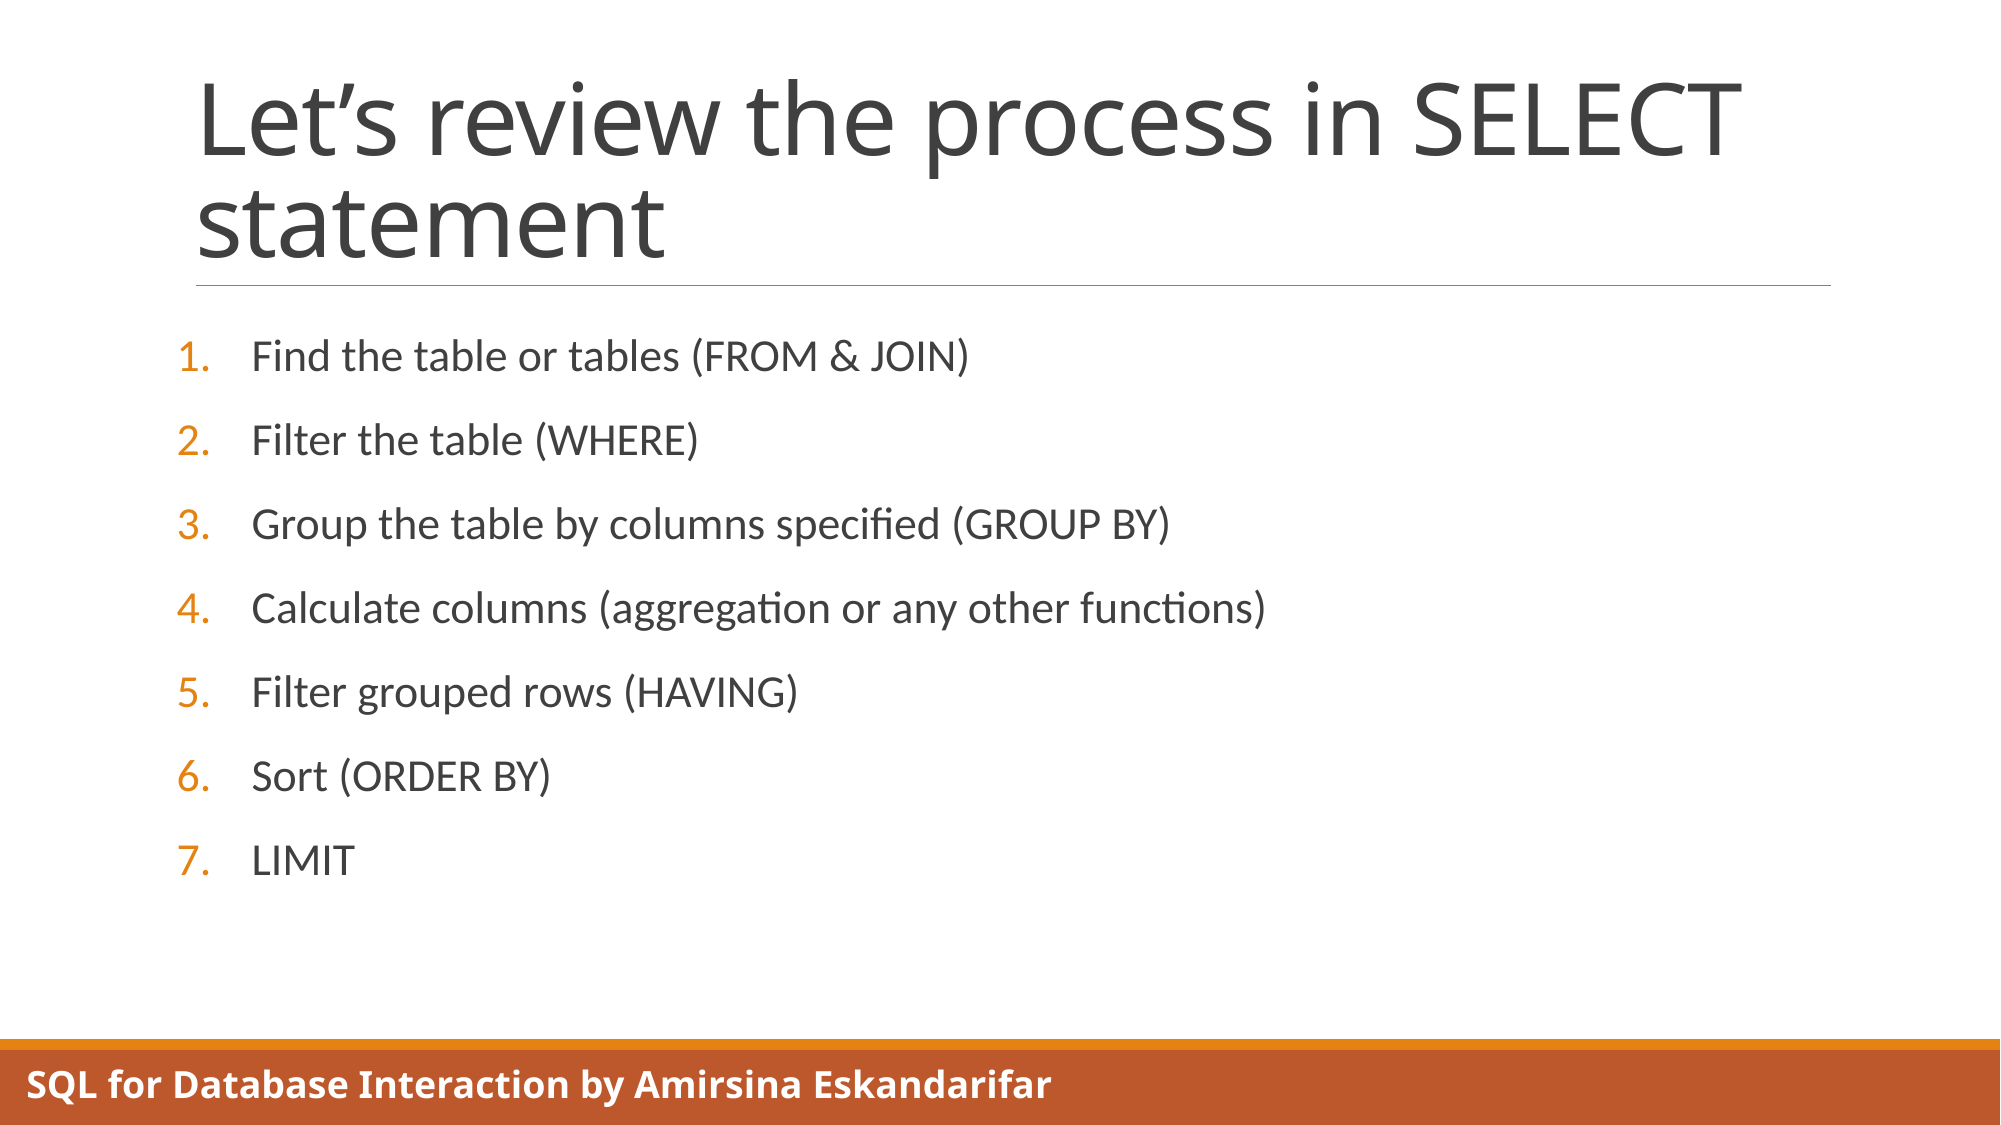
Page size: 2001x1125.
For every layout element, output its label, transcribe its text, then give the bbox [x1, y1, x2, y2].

title Let’s review the process in SELECT statement [180, 47, 1830, 285]
text_box SQL for Database Interaction by Amirsina Eskandarifar [11, 1053, 1349, 1113]
text_box Find the table or tables (FROM & JOIN) Filter the table (WHERE) Group the table by columns specified (GROUP BY) Calculate columns (aggregation or any other functions) Filter grouped rows (HAVING) Sort (ORDER BY) LIMIT [176, 318, 1887, 1071]
